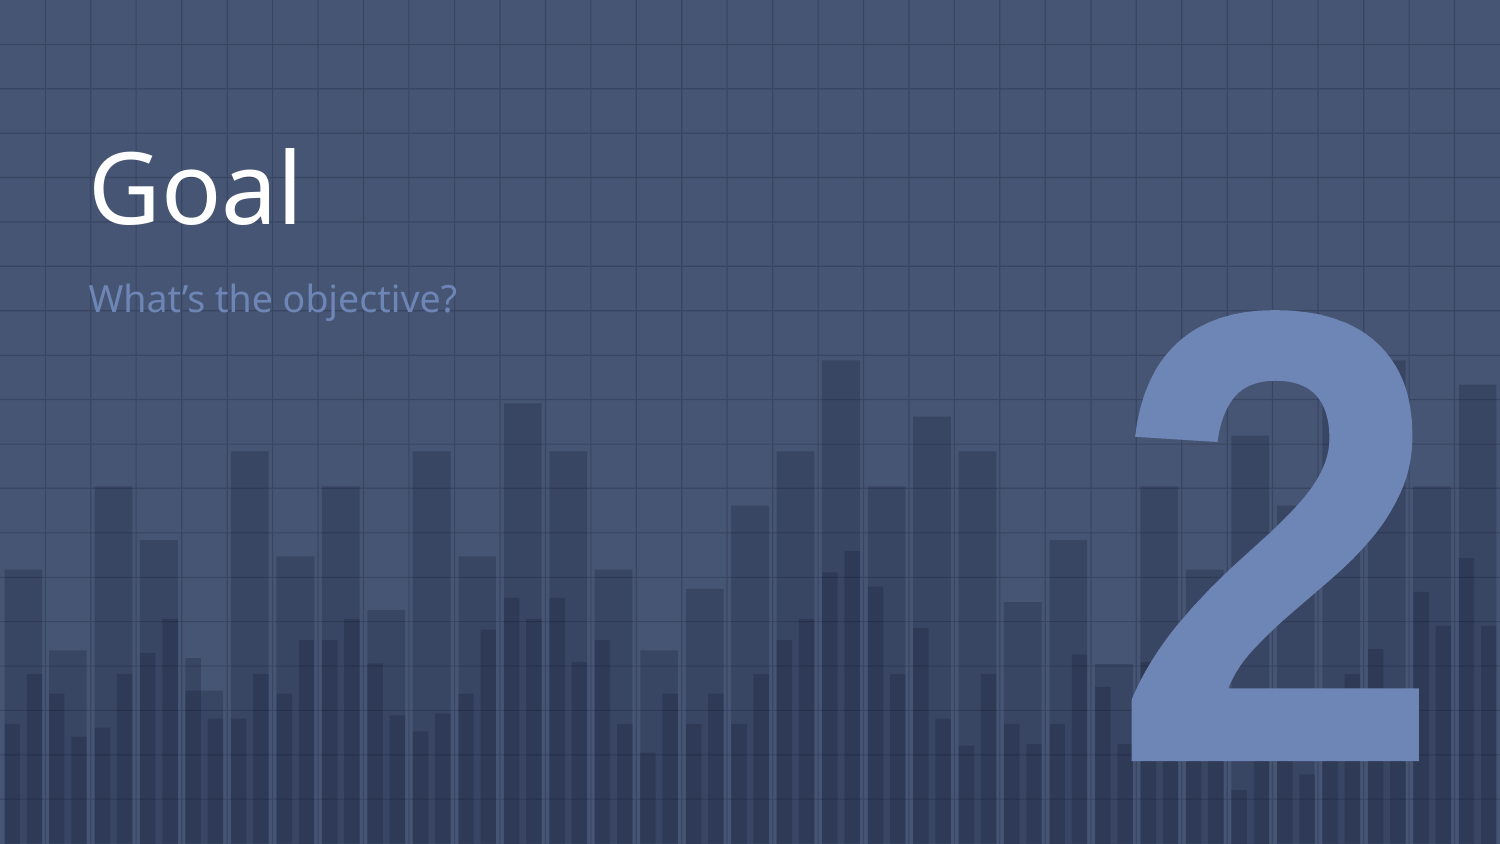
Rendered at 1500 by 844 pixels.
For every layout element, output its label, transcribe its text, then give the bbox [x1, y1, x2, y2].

title Goal [73, 109, 1349, 260]
subtitle What’s the objective? [73, 260, 1349, 389]
